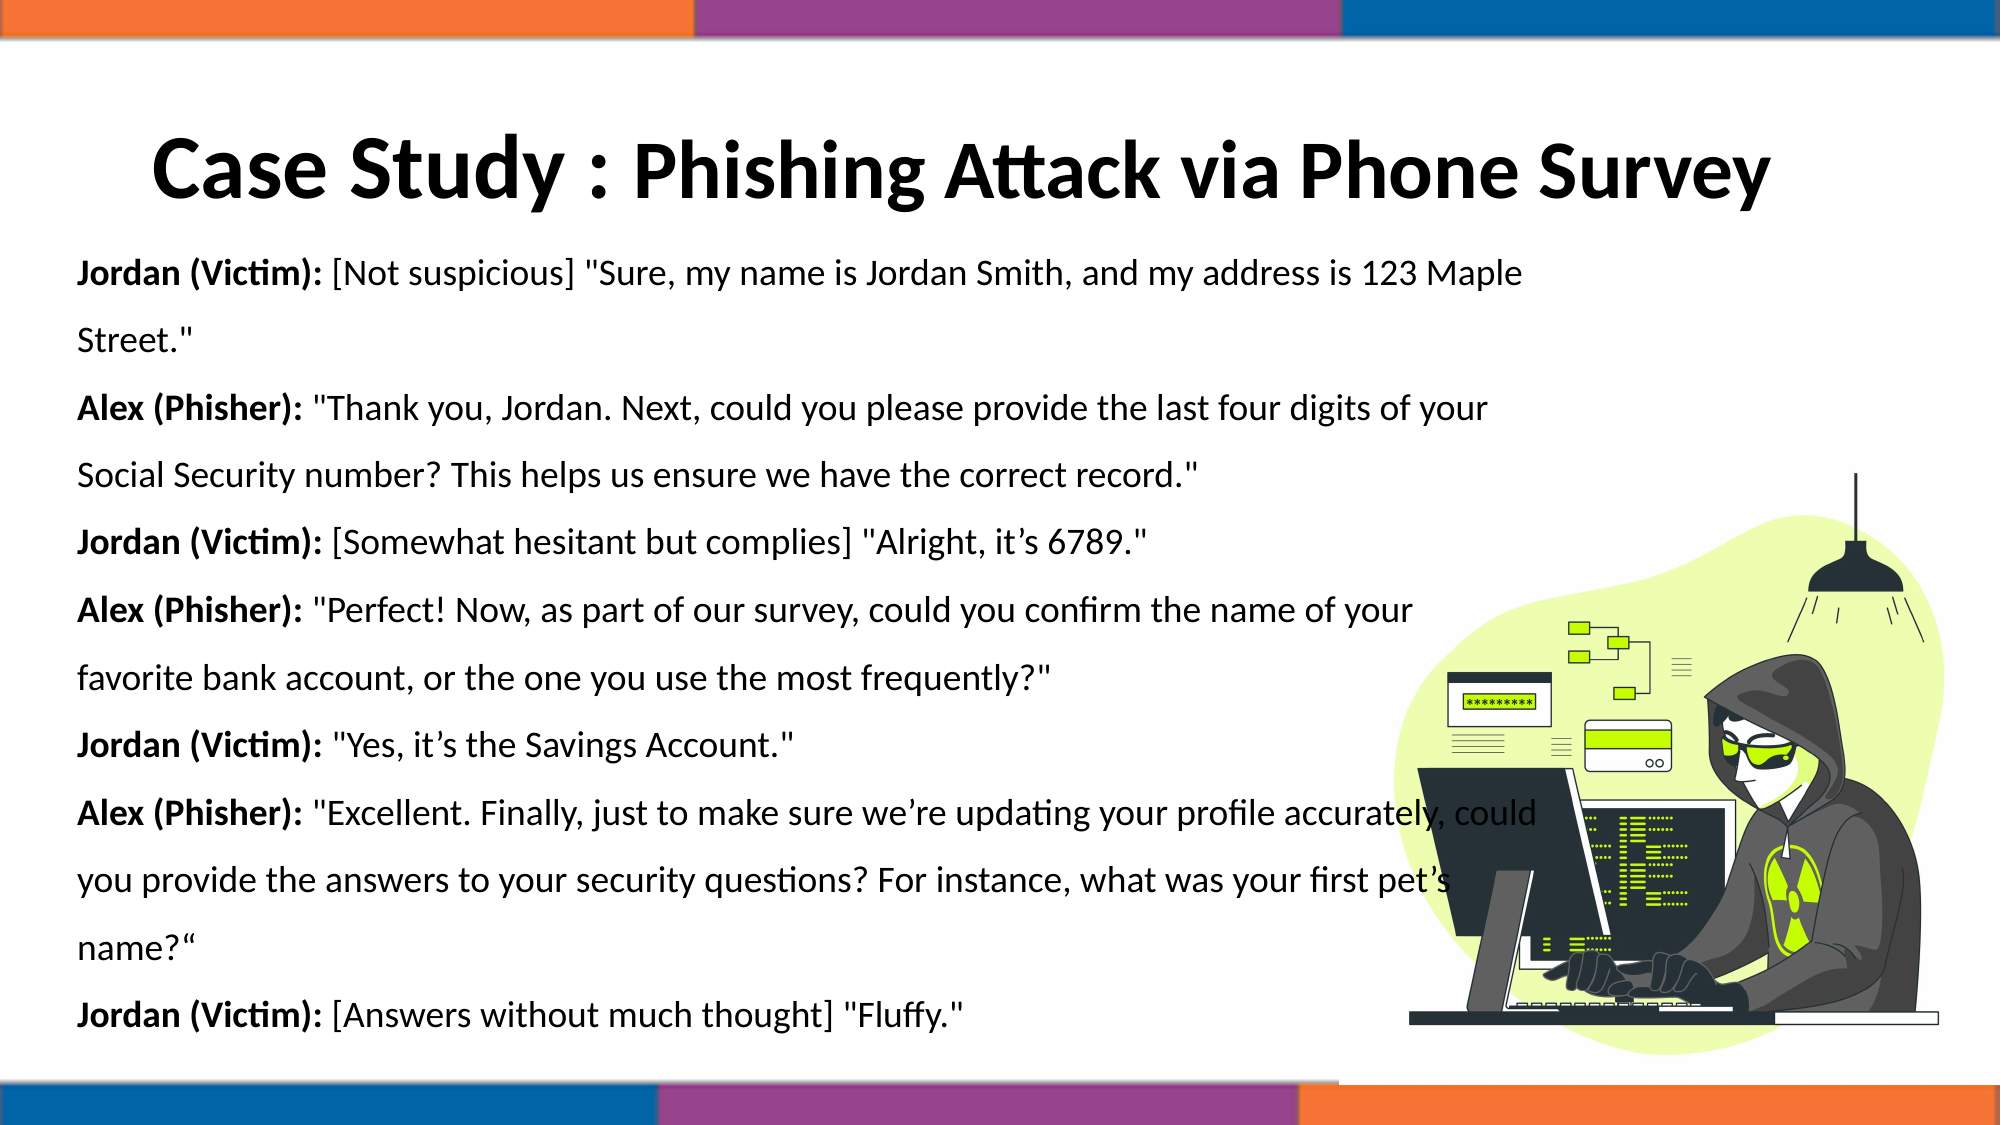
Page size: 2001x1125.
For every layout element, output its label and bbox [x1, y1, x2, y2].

list [0, 0, 2000, 1125]
picture [1338, 423, 2000, 1085]
